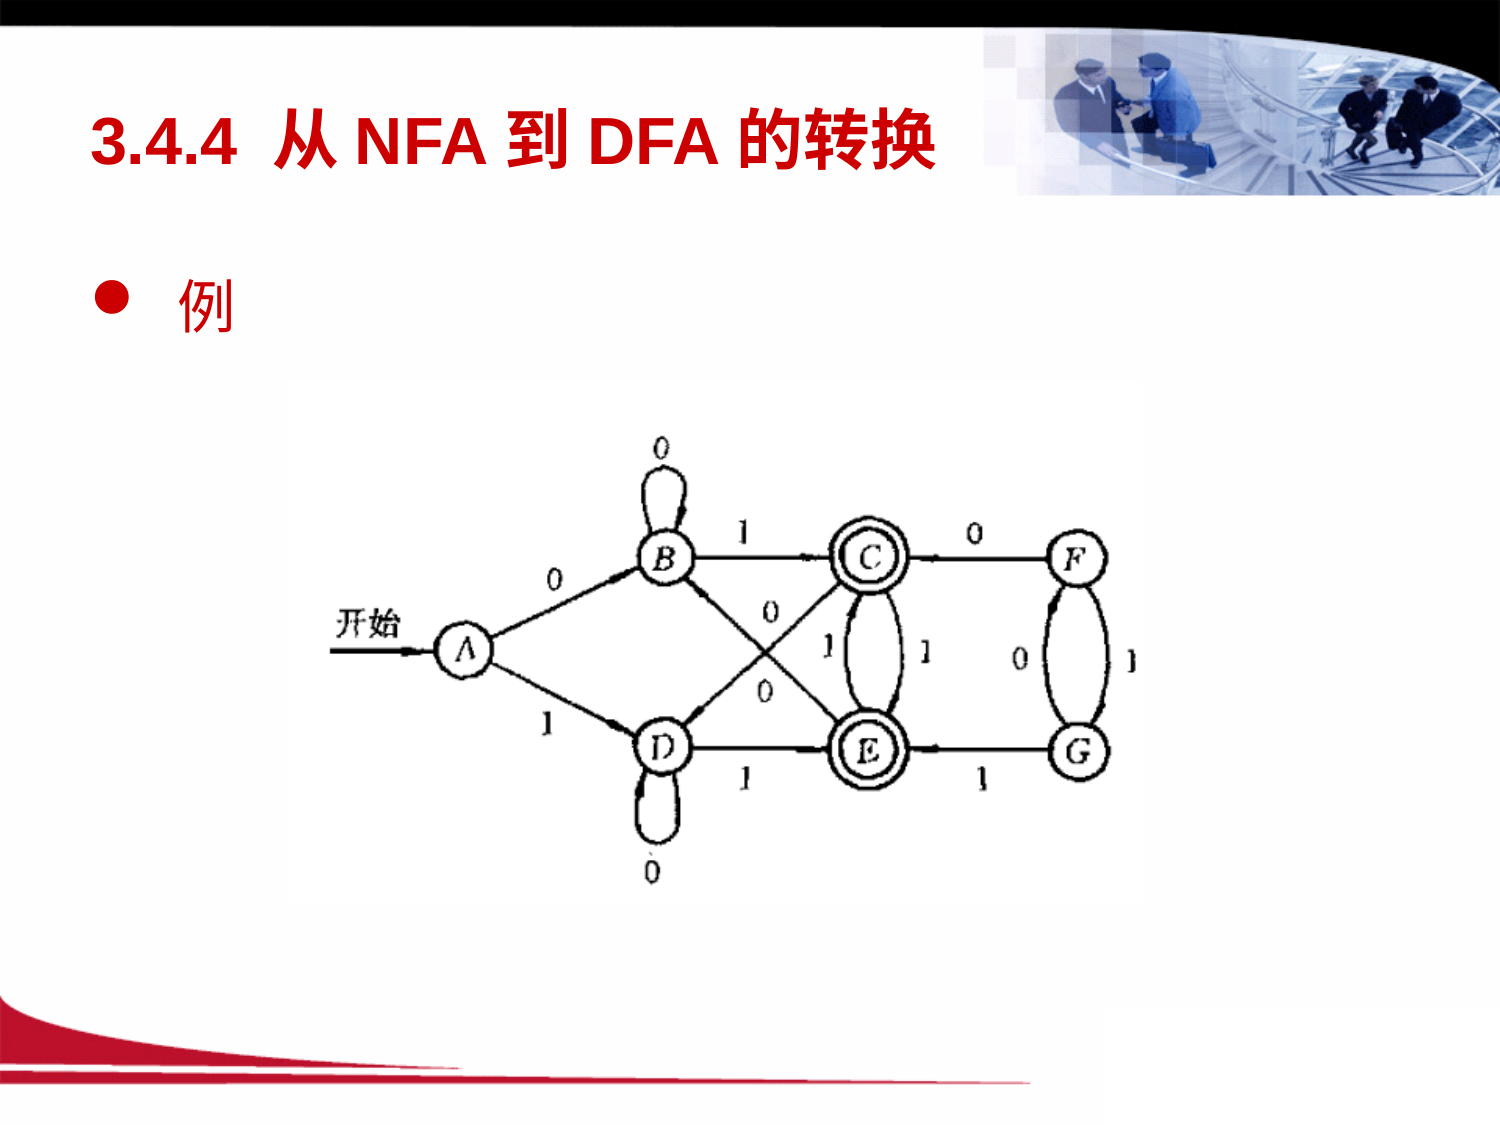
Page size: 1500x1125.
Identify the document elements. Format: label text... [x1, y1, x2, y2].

list 例 [75, 262, 1425, 361]
picture [0, 0, 1500, 1125]
title 3.4.4 从NFA到DFA的转换 [75, 75, 1013, 200]
